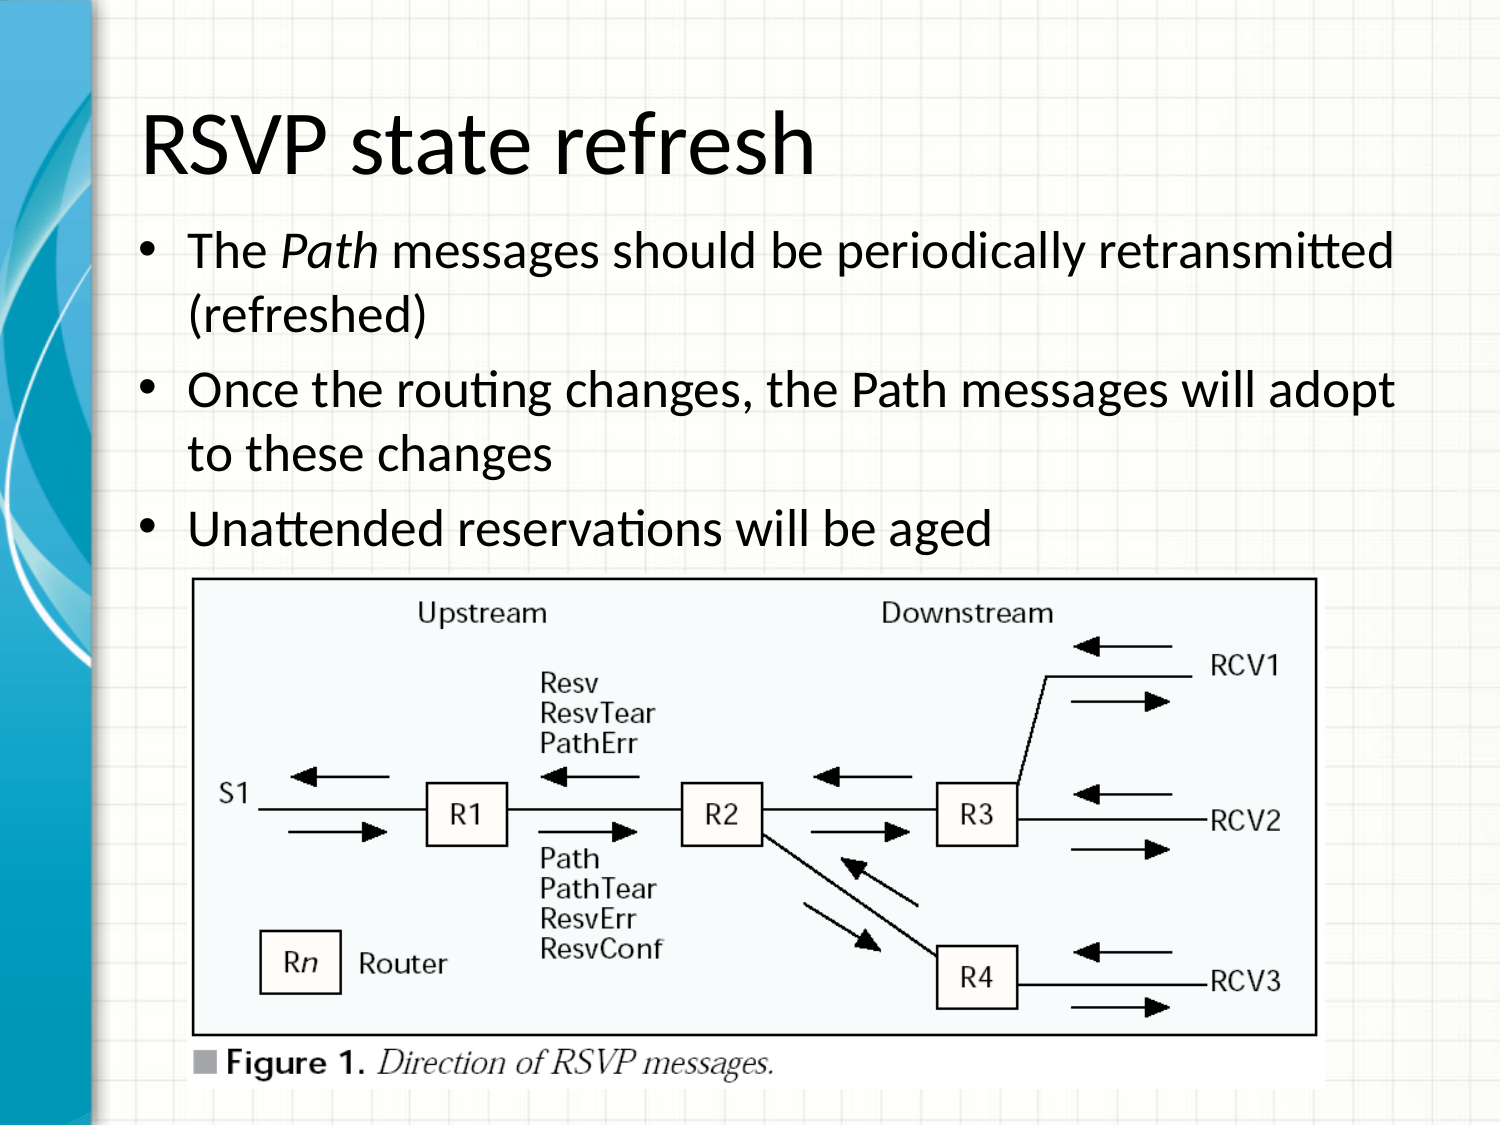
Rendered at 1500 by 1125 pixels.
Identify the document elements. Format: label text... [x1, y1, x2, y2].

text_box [187, 574, 1326, 1090]
picture [0, 0, 1500, 1125]
title RSVP state refresh [125, 44, 1450, 232]
list The Path messages should be periodically retransmitted (refreshed) Once the routing changes, the Path messages will adopt to these changes Unattended reservations will be aged [123, 208, 1449, 568]
